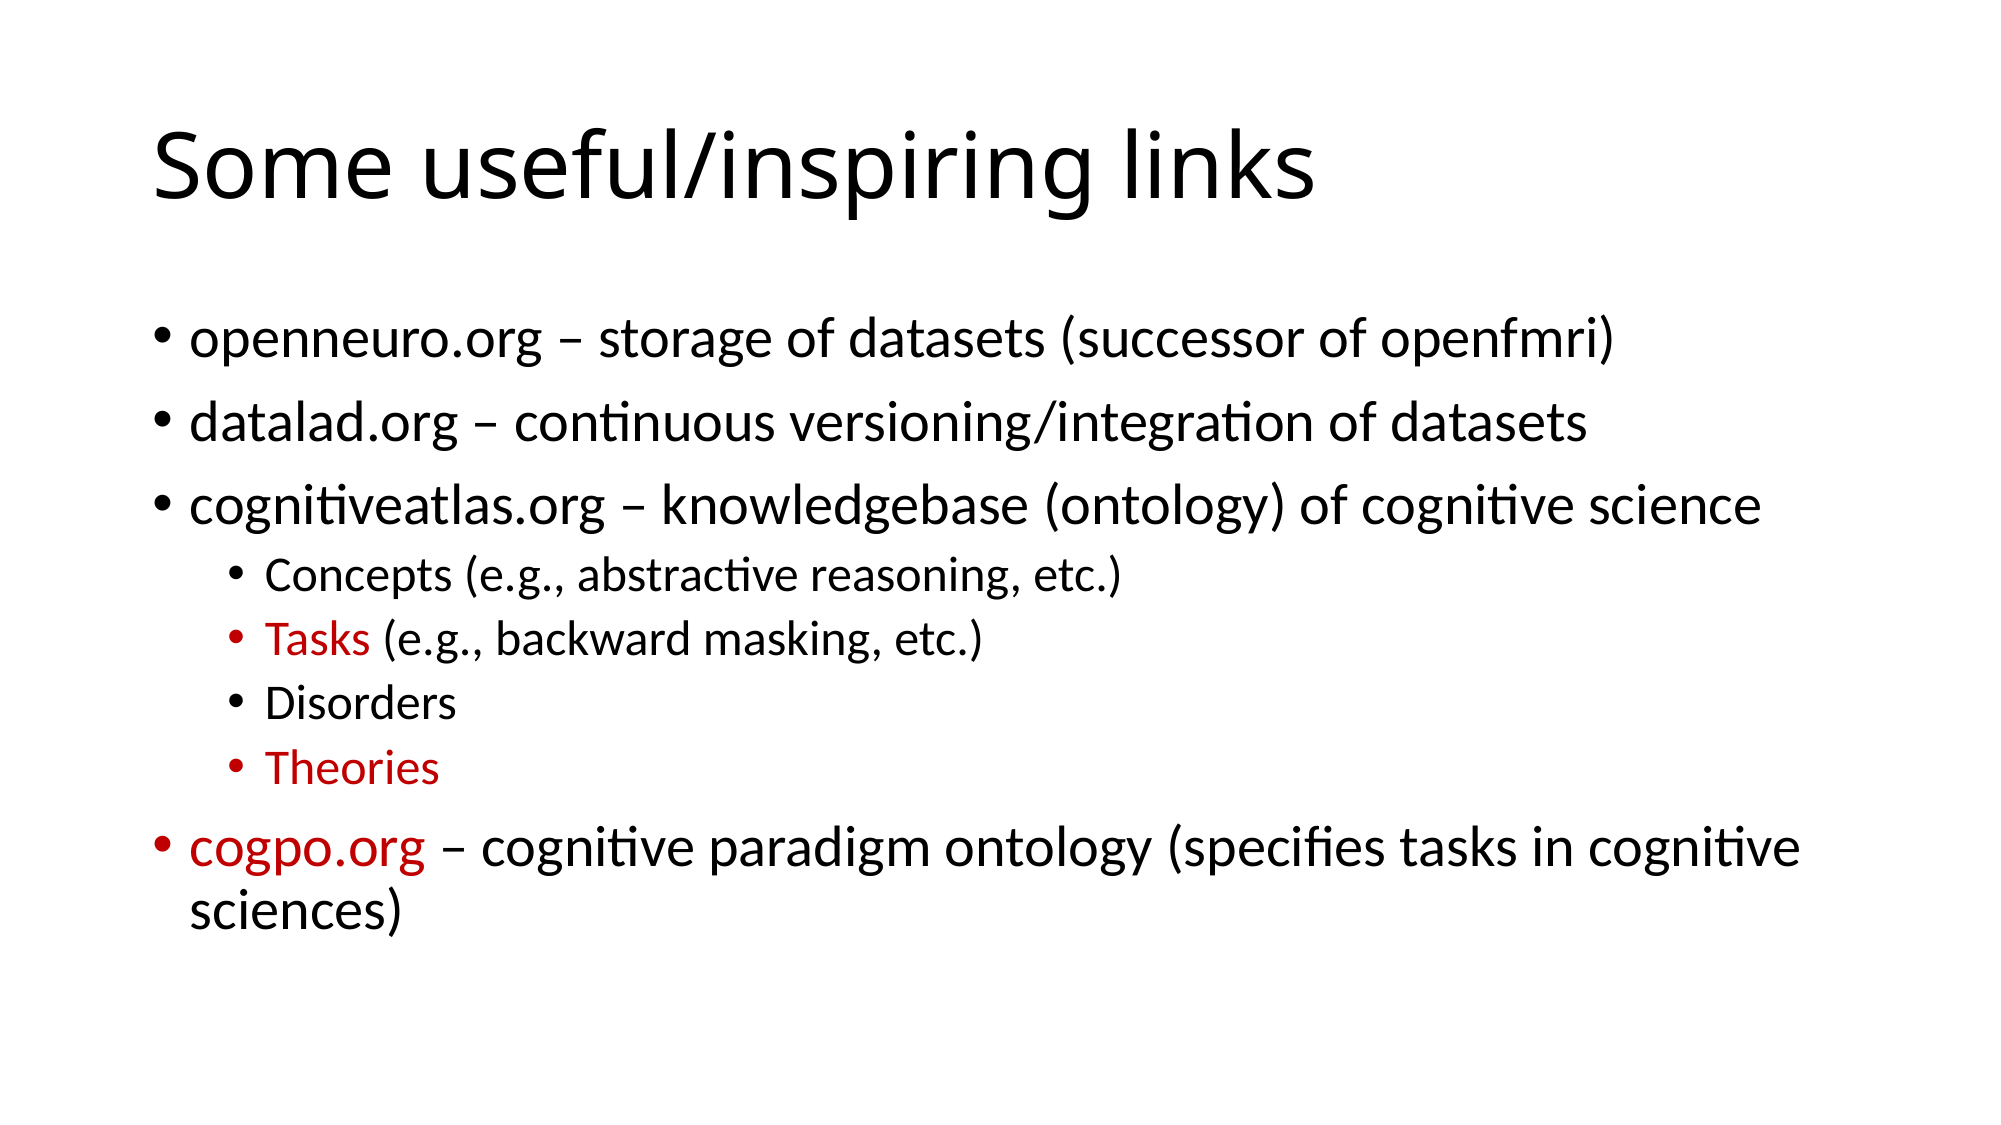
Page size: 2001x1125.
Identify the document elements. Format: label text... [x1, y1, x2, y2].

title Some useful/inspiring links [137, 59, 1863, 278]
list openneuro.org – storage of datasets (successor of openfmri) datalad.org – continuous versioning/integration of datasets cognitiveatlas.org – knowledgebase (ontology) of cognitive science Concepts (e.g., abstractive reasoning, etc.) Tasks (e.g., backward masking, etc.) Disorders Theories cogpo.org – cognitive paradigm ontology (specifies tasks in cognitive sciences) [137, 299, 1863, 1014]
